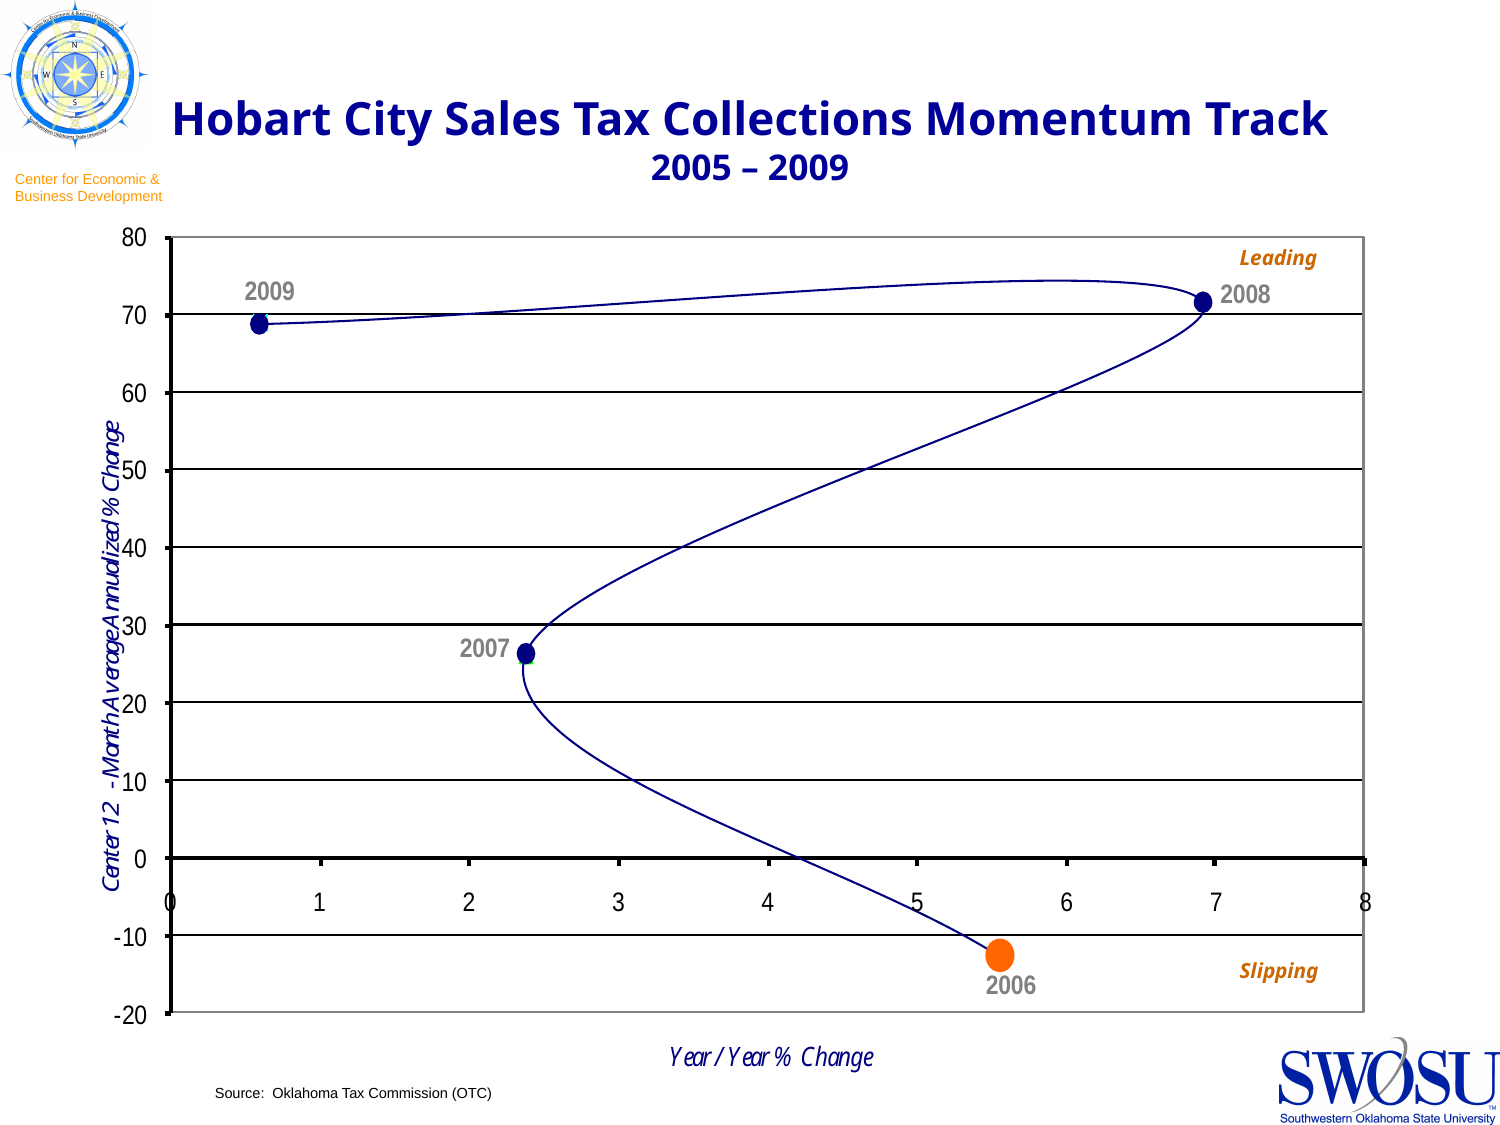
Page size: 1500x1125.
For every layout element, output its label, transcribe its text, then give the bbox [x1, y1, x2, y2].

picture [0, 0, 151, 151]
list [74, 174, 1411, 1125]
picture [1279, 1037, 1500, 1125]
title Hobart City Sales Tax Collections Momentum Track 2005 – 2009 [74, 44, 1426, 233]
text_box Center for Economic & Business Development [0, 162, 263, 213]
